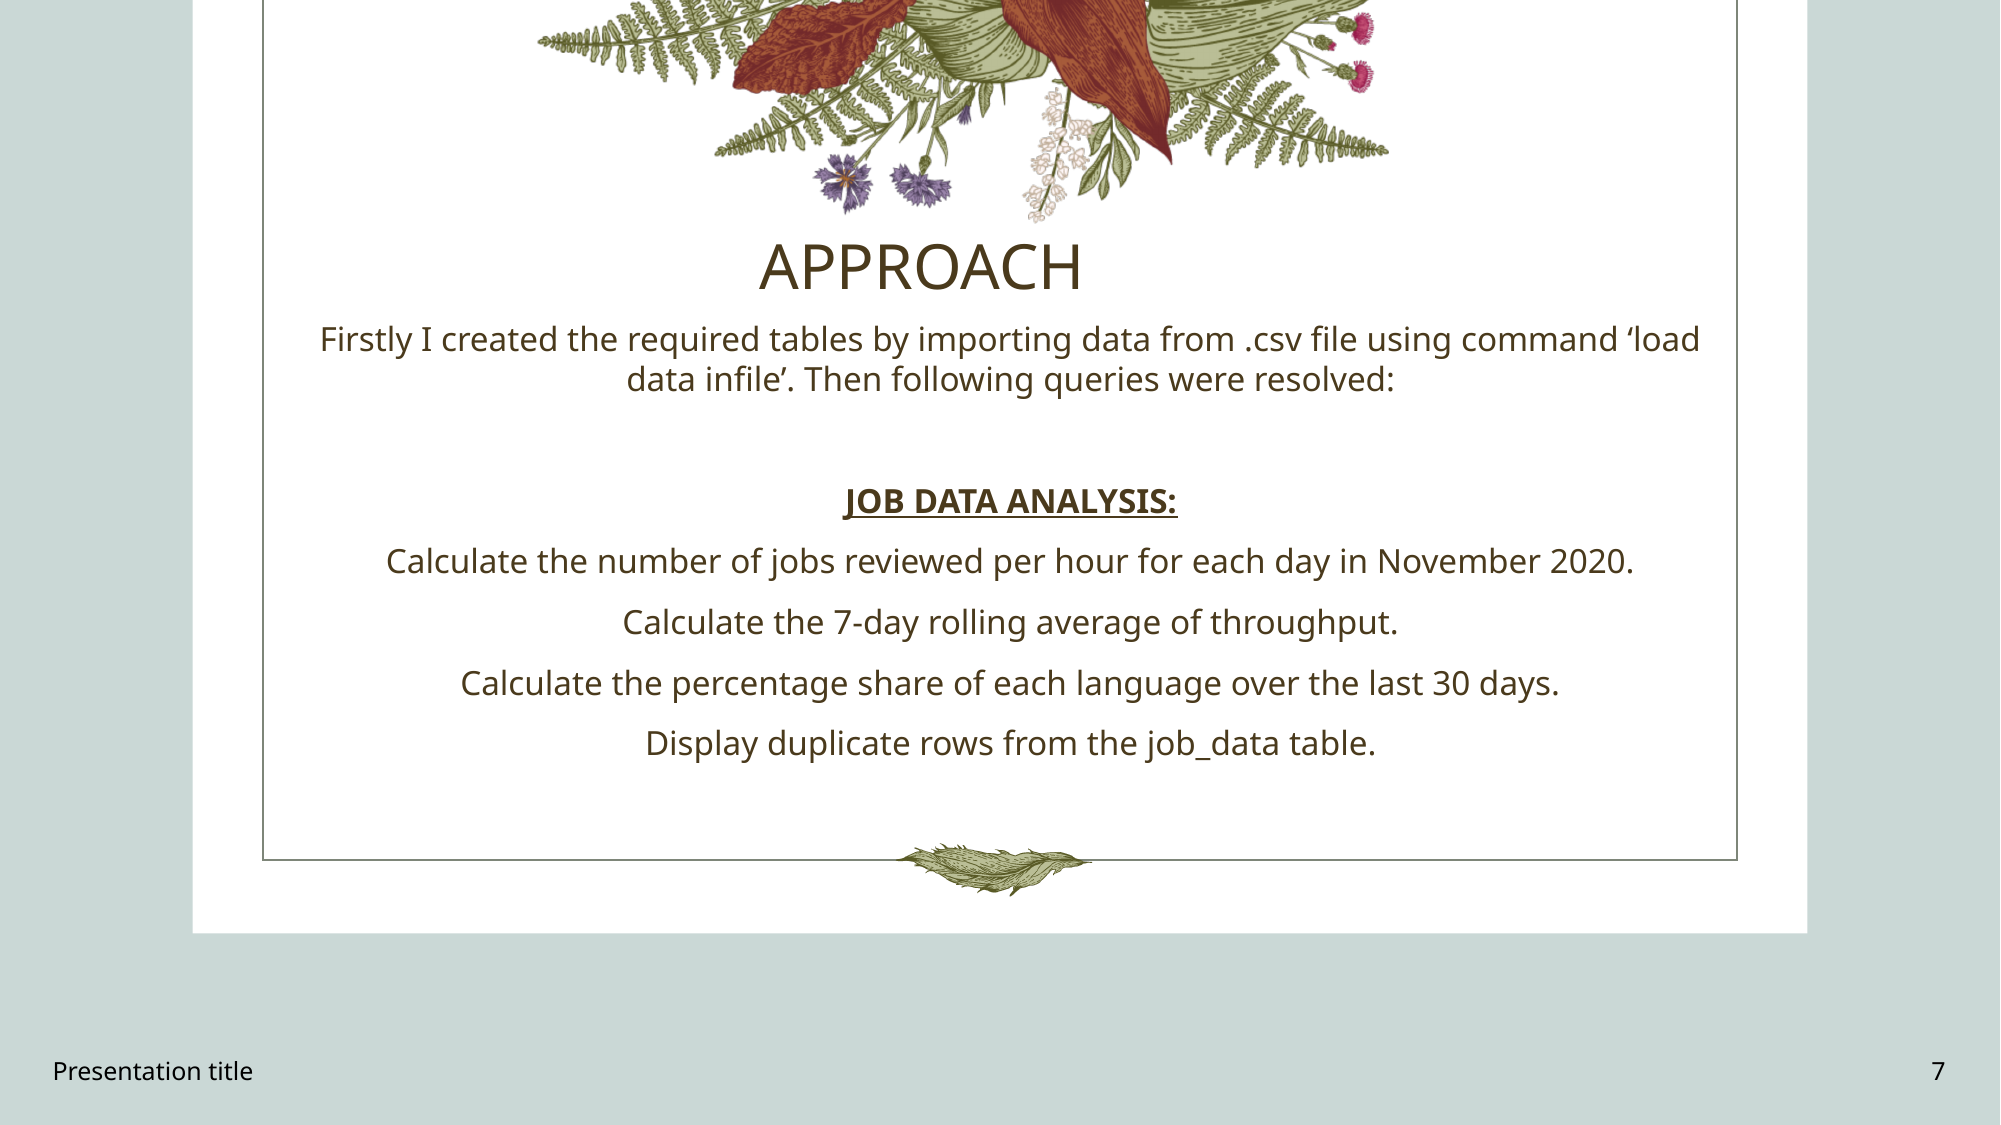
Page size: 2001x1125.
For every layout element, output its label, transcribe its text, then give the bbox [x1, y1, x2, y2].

title APPROACH [286, 228, 1558, 311]
picture [535, 0, 1416, 228]
slide_number 7 [1510, 1042, 1961, 1103]
list Firstly I created the required tables by importing data from .csv file using command ‘load data infile’. Then following queries were resolved: JOB DATA ANALYSIS: Calculate the number of jobs reviewed per hour for each day in November 2020. Calculate the 7-day rolling average of throughput. Calculate the percentage share of each language over the last 30 days. Display duplicate rows from the job_data table. [286, 311, 1736, 878]
picture [894, 878, 1093, 897]
footer Presentation title [37, 1042, 713, 1103]
